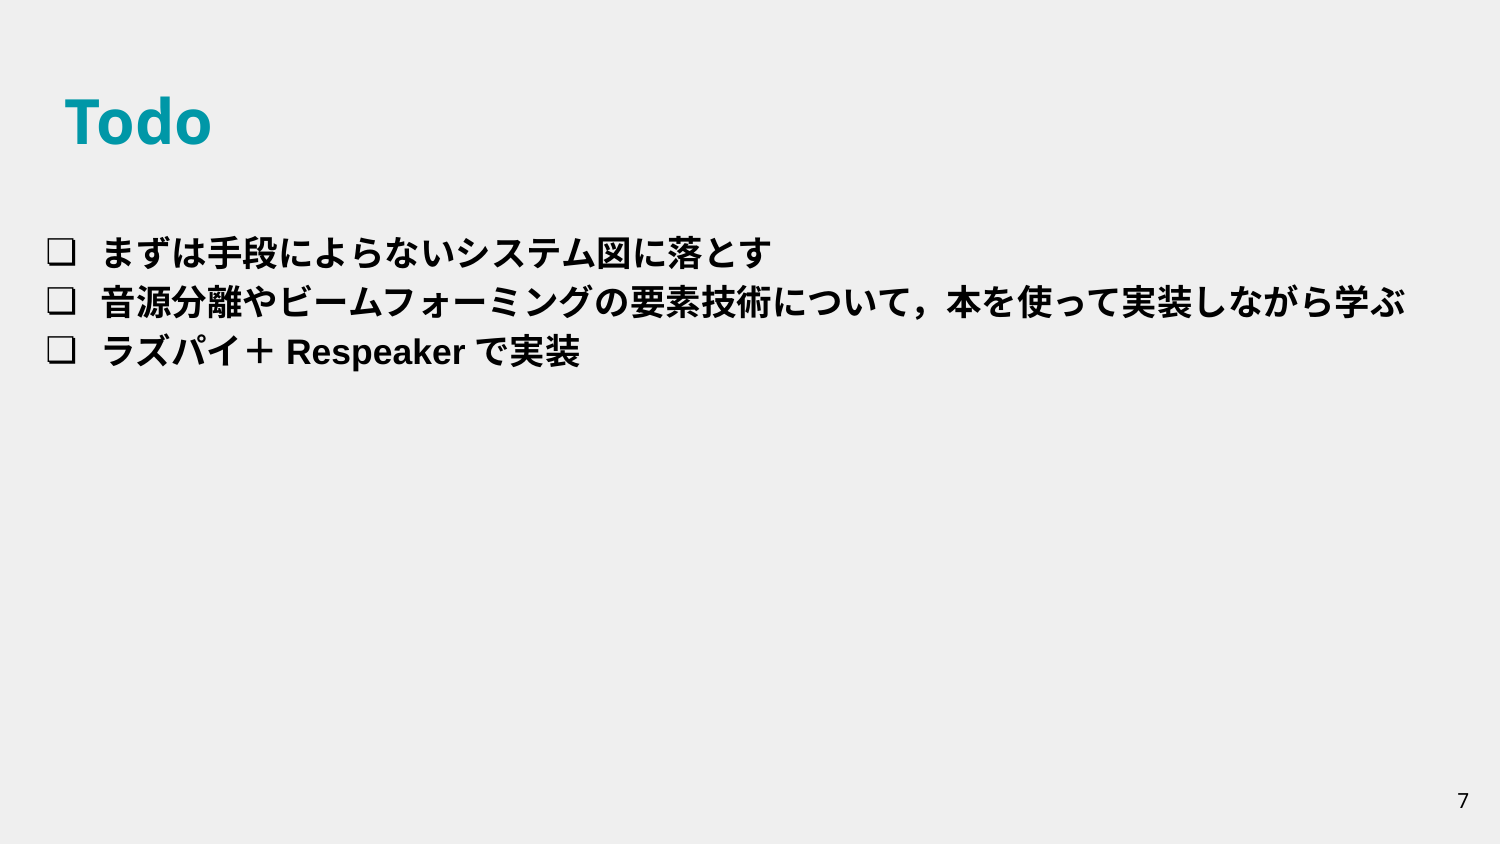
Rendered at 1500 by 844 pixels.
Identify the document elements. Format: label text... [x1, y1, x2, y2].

text_box まずは手段によらないシステム図に落とす 音源分離やビームフォーミングの要素技術について，本を使って実装しながら学ぶ ラズパイ＋Respeakerで実装 [10, 210, 1500, 387]
slide_number ‹#› [1394, 769, 1484, 834]
title Todo [49, 67, 1448, 173]
